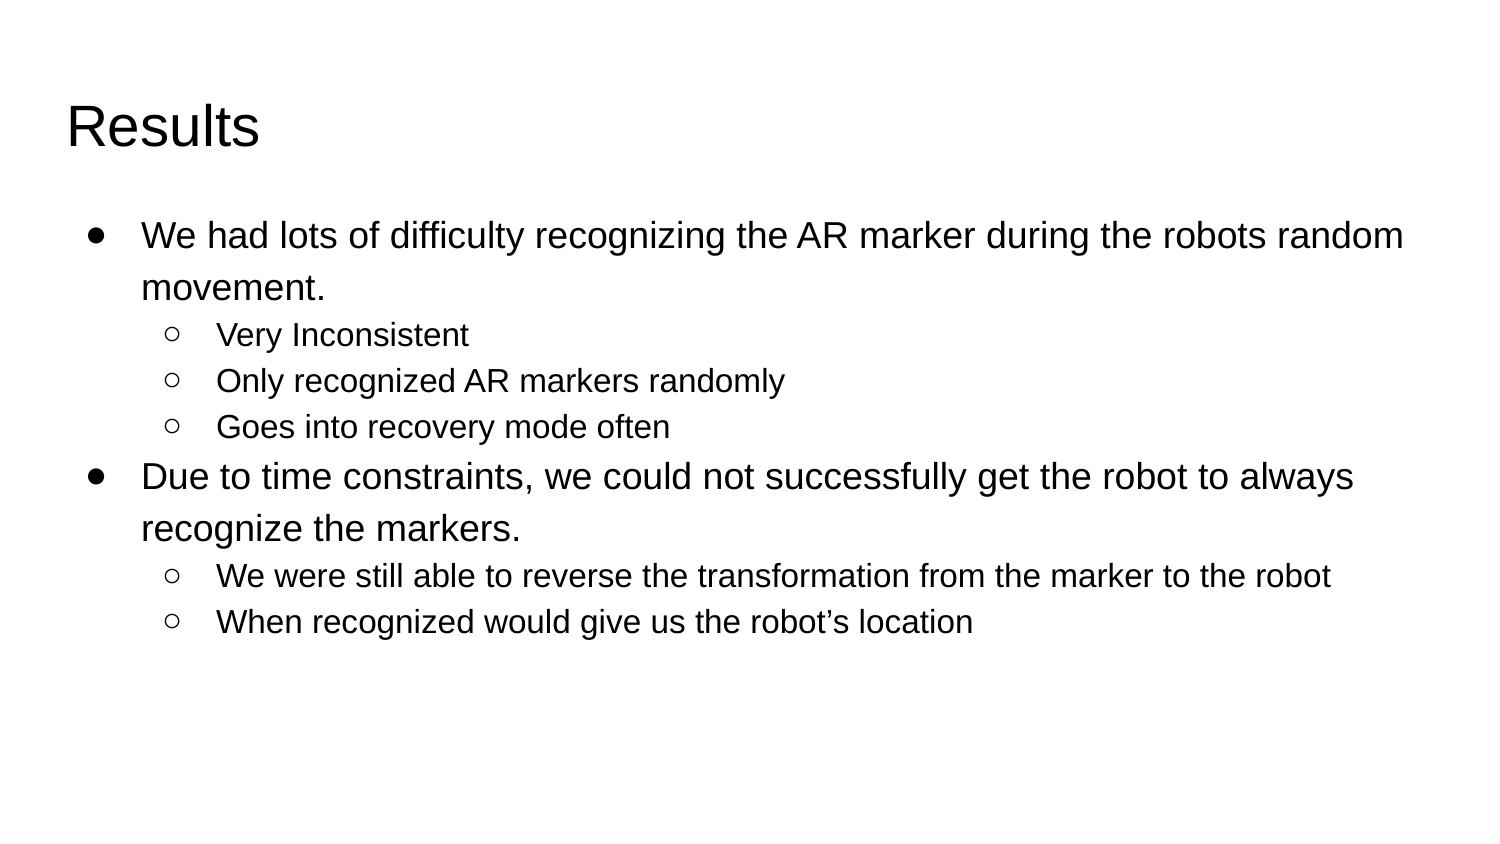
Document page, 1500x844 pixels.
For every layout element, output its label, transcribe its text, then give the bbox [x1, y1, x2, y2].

list We had lots of difficulty recognizing the AR marker during the robots random movement. Very Inconsistent Only recognized AR markers randomly Goes into recovery mode often Due to time constraints, we could not successfully get the robot to always recognize the markers. We were still able to reverse the transformation from the marker to the robot When recognized would give us the robot’s location [51, 189, 1449, 750]
title Results [51, 72, 1449, 167]
